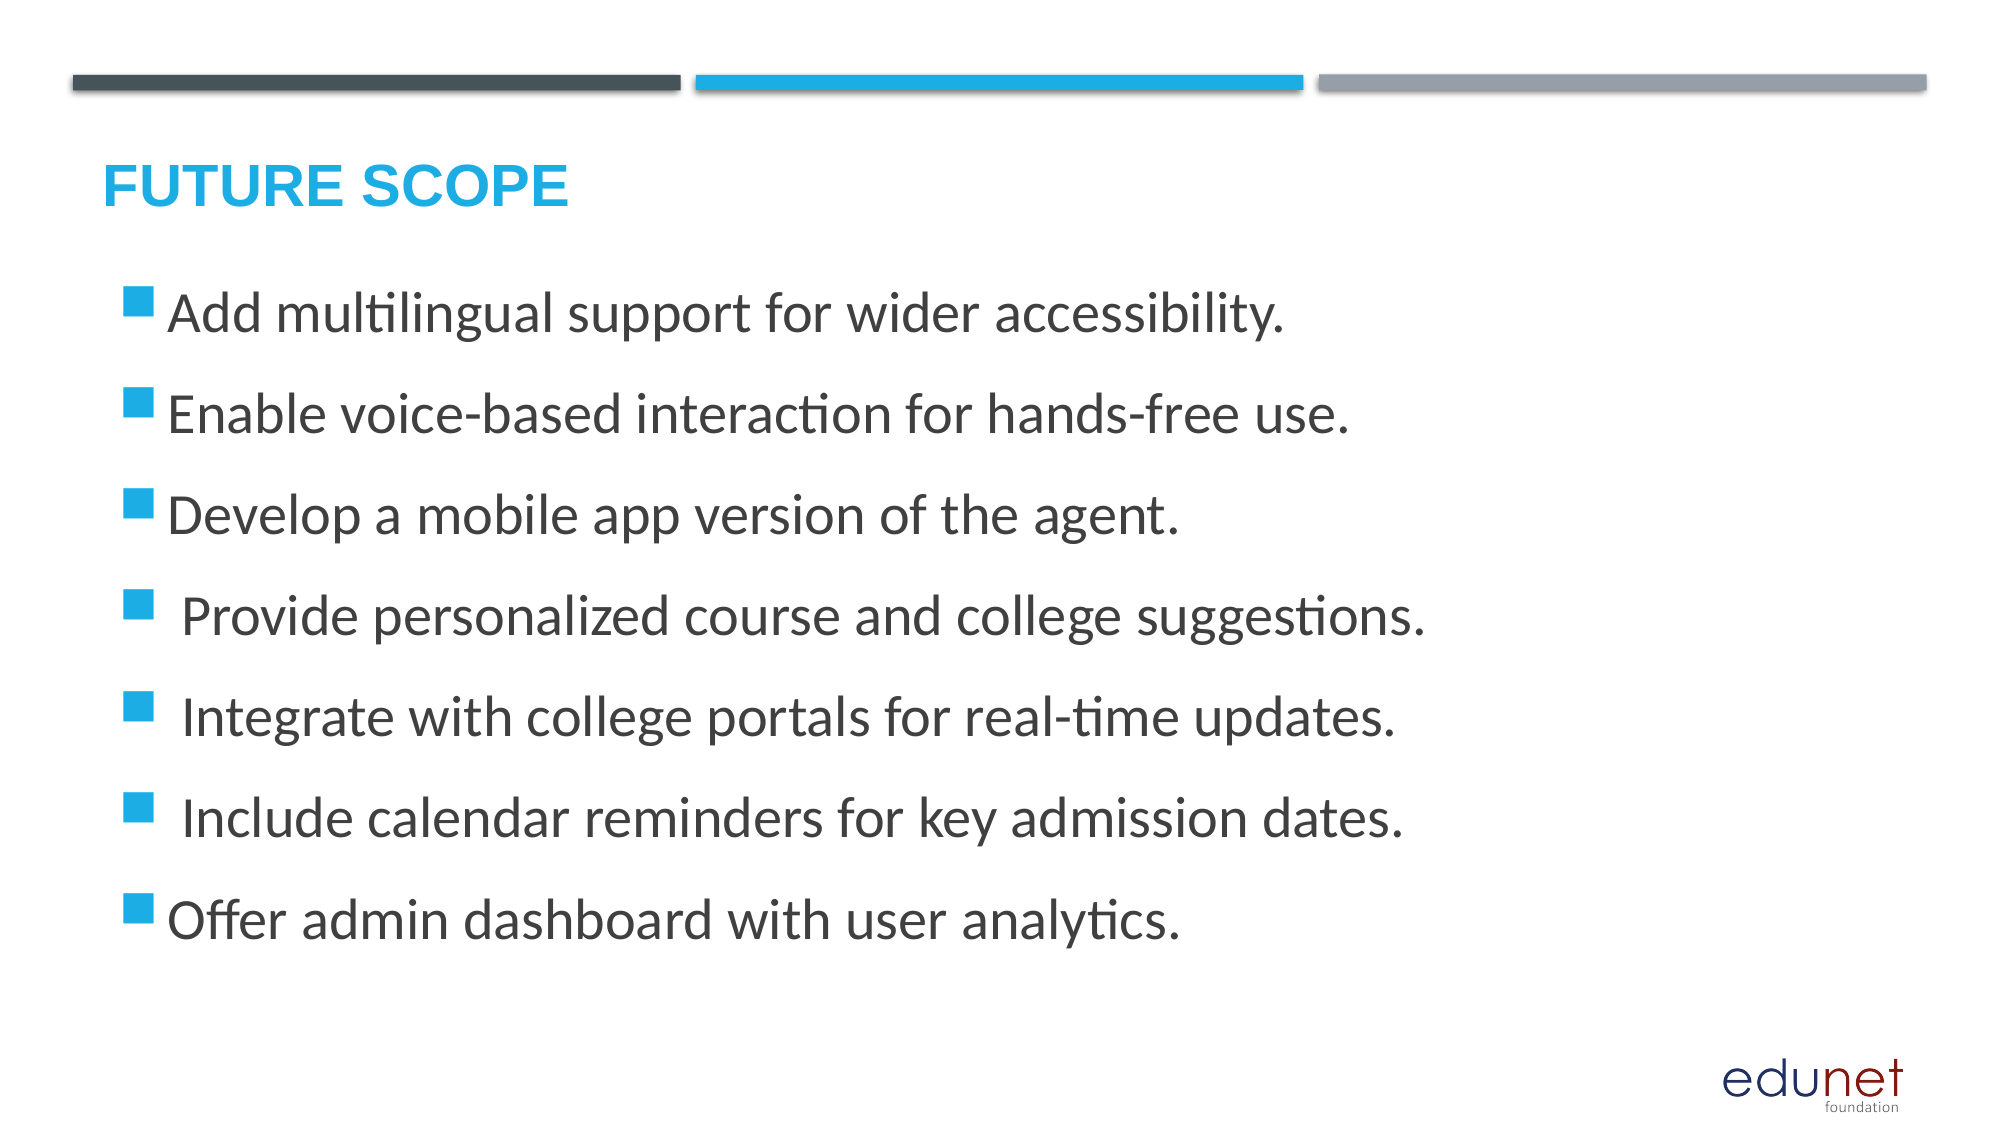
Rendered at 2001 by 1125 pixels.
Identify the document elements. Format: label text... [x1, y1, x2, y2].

text_box Future scope [87, 138, 1898, 226]
list Add multilingual support for wider accessibility. Enable voice-based interaction for hands-free use. Develop a mobile app version of the agent. Provide personalized course and college suggestions. Integrate with college portals for real-time updates. Include calendar reminders for key admission dates. Offer admin dashboard with user analytics. [102, 225, 1913, 993]
picture [1719, 1056, 1905, 1116]
